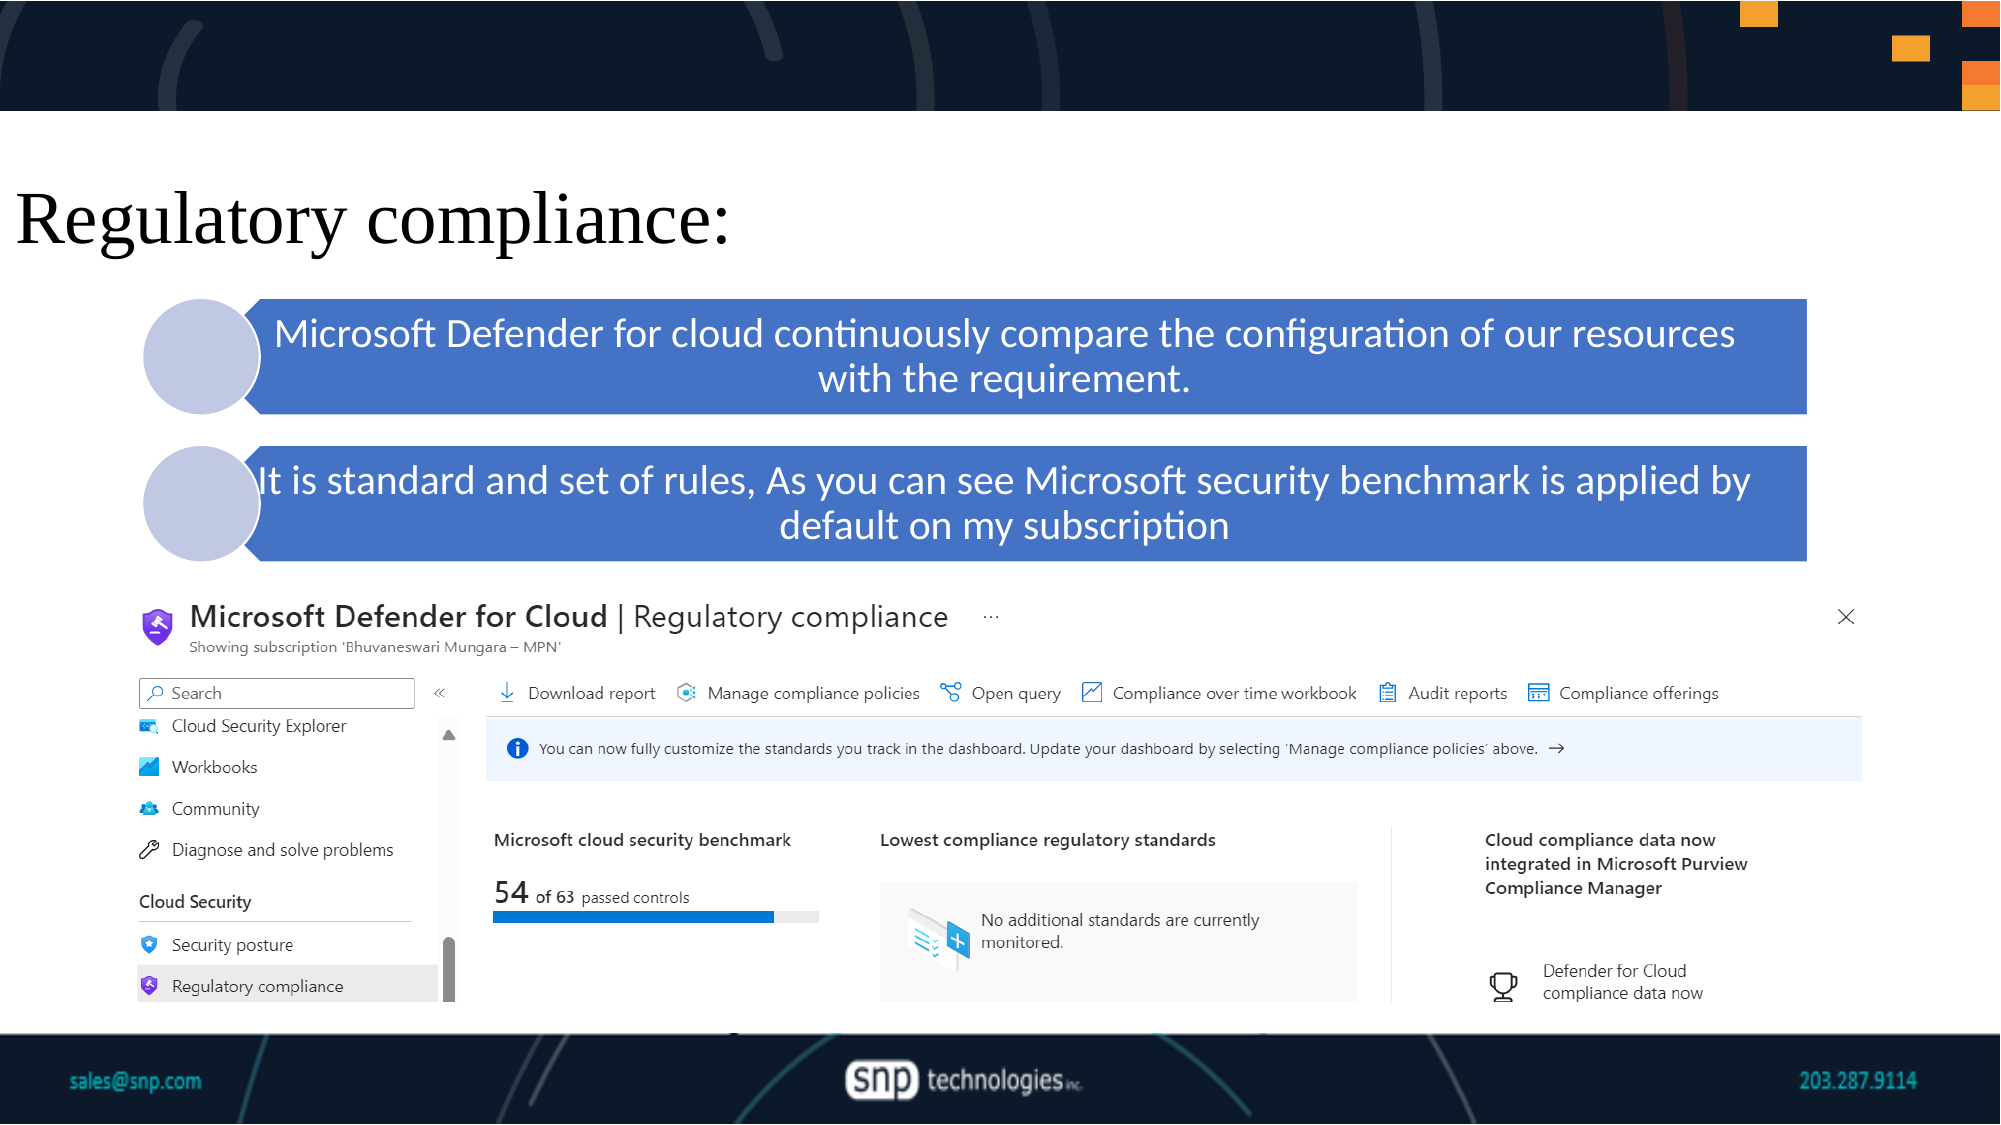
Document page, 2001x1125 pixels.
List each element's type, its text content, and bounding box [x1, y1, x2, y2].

title Regulatory compliance: [0, 111, 1725, 297]
picture [0, 1033, 2000, 1124]
picture [0, 1, 2000, 111]
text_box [0, 297, 2000, 563]
picture [137, 597, 1863, 1002]
